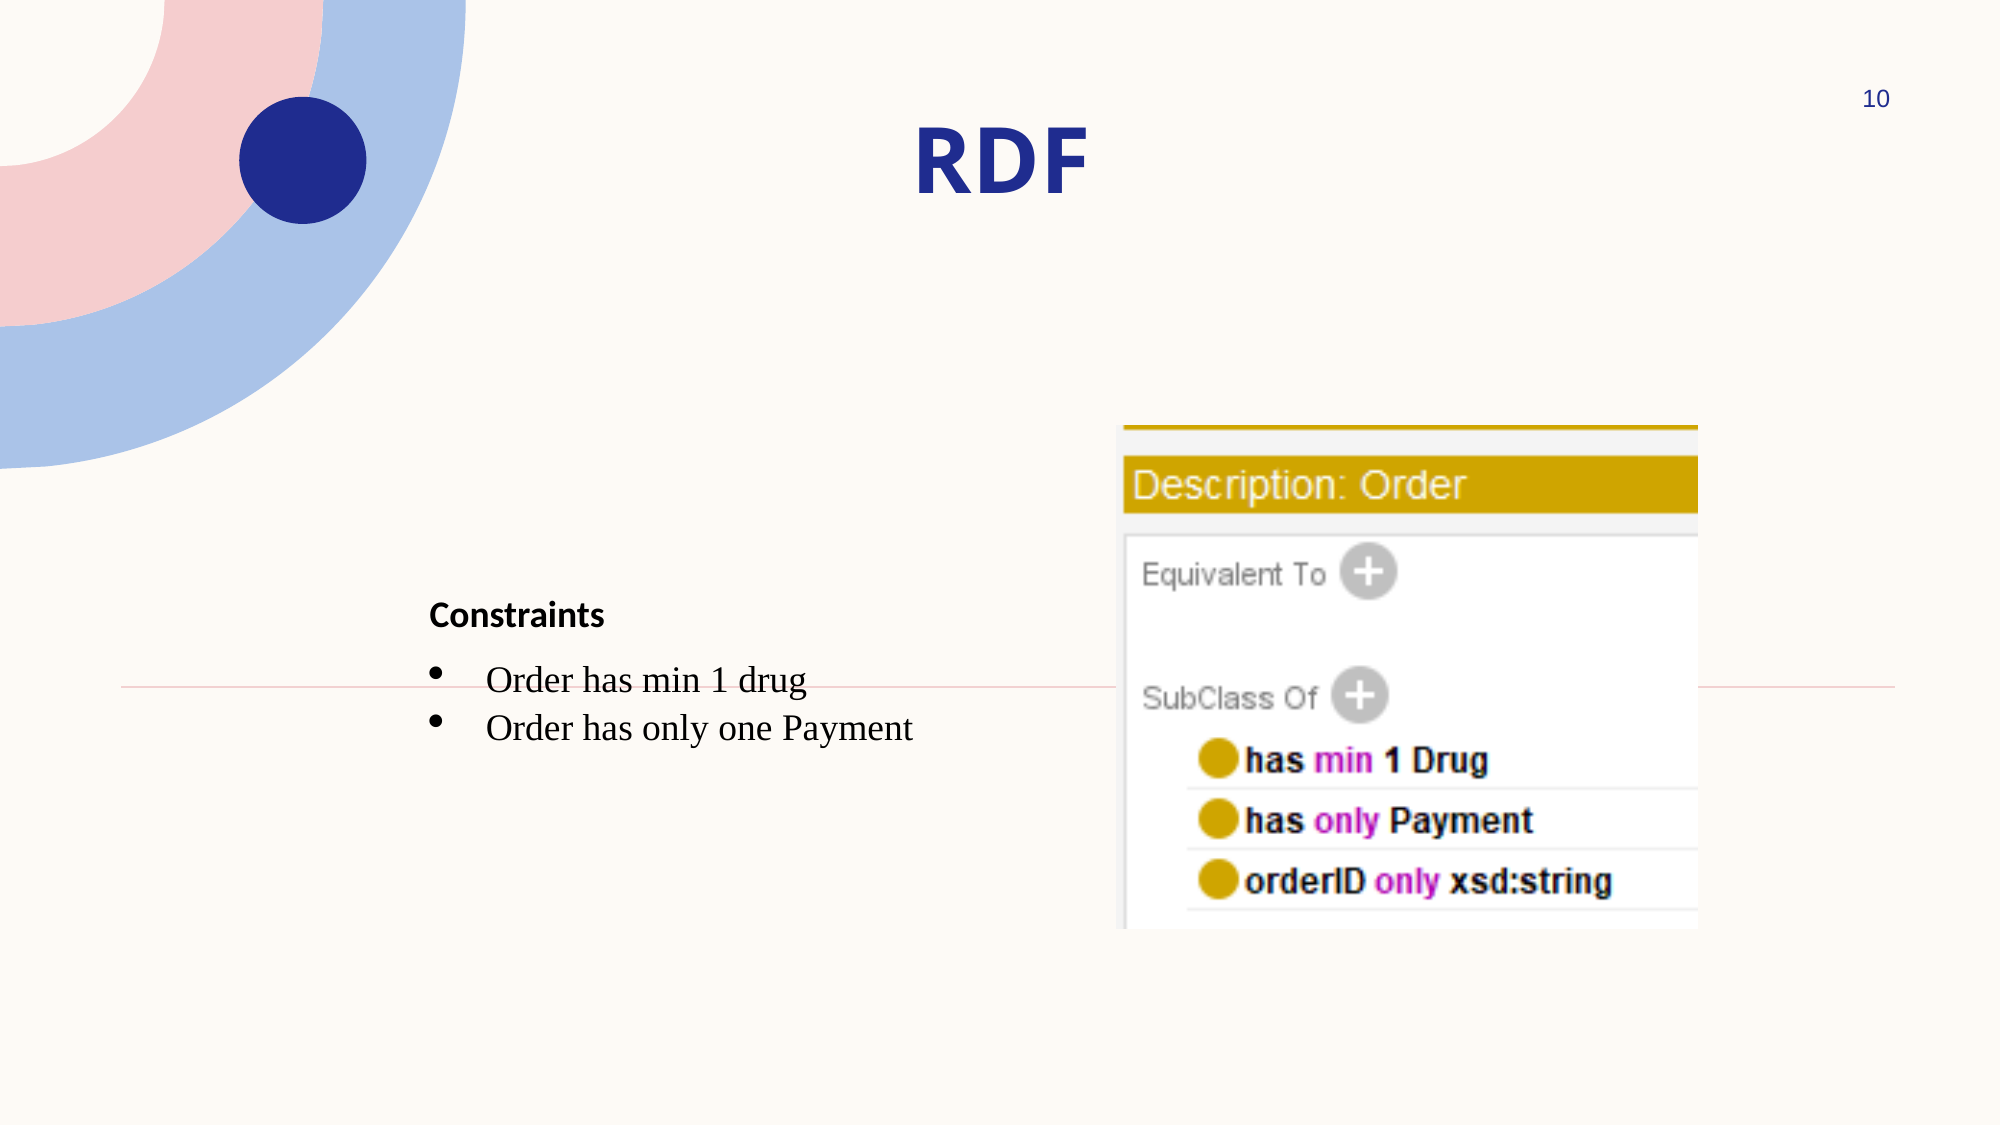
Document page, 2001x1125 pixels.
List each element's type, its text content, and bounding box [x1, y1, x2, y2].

slide_number 10 [1795, 75, 1958, 120]
picture [1116, 425, 1698, 929]
title RDF [126, 94, 1877, 221]
text_box Constraints Order has min 1 drug Order has only one Payment [414, 579, 934, 756]
